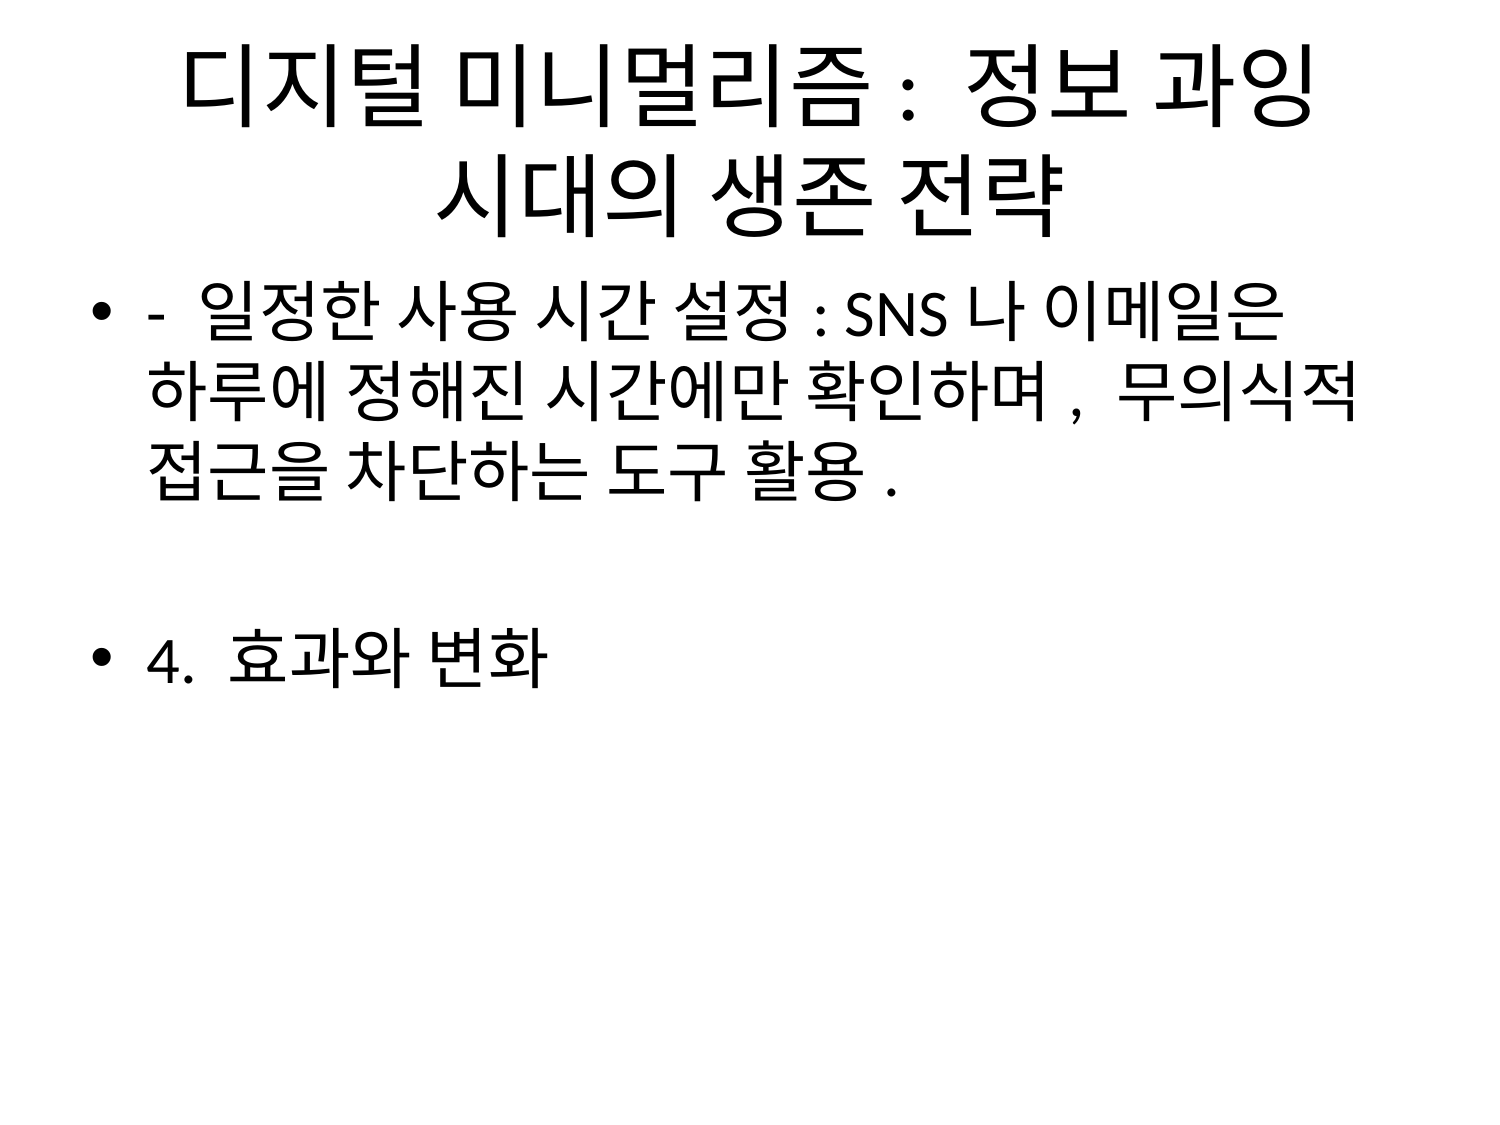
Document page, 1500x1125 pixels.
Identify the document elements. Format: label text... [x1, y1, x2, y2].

list - 일정한 사용 시간 설정: SNS나 이메일은 하루에 정해진 시간에만 확인하며, 무의식적 접근을 차단하는 도구 활용. 4. 효과와 변화 [75, 262, 1425, 1005]
title 디지털 미니멀리즘: 정보 과잉 시대의 생존 전략 [75, 45, 1425, 233]
